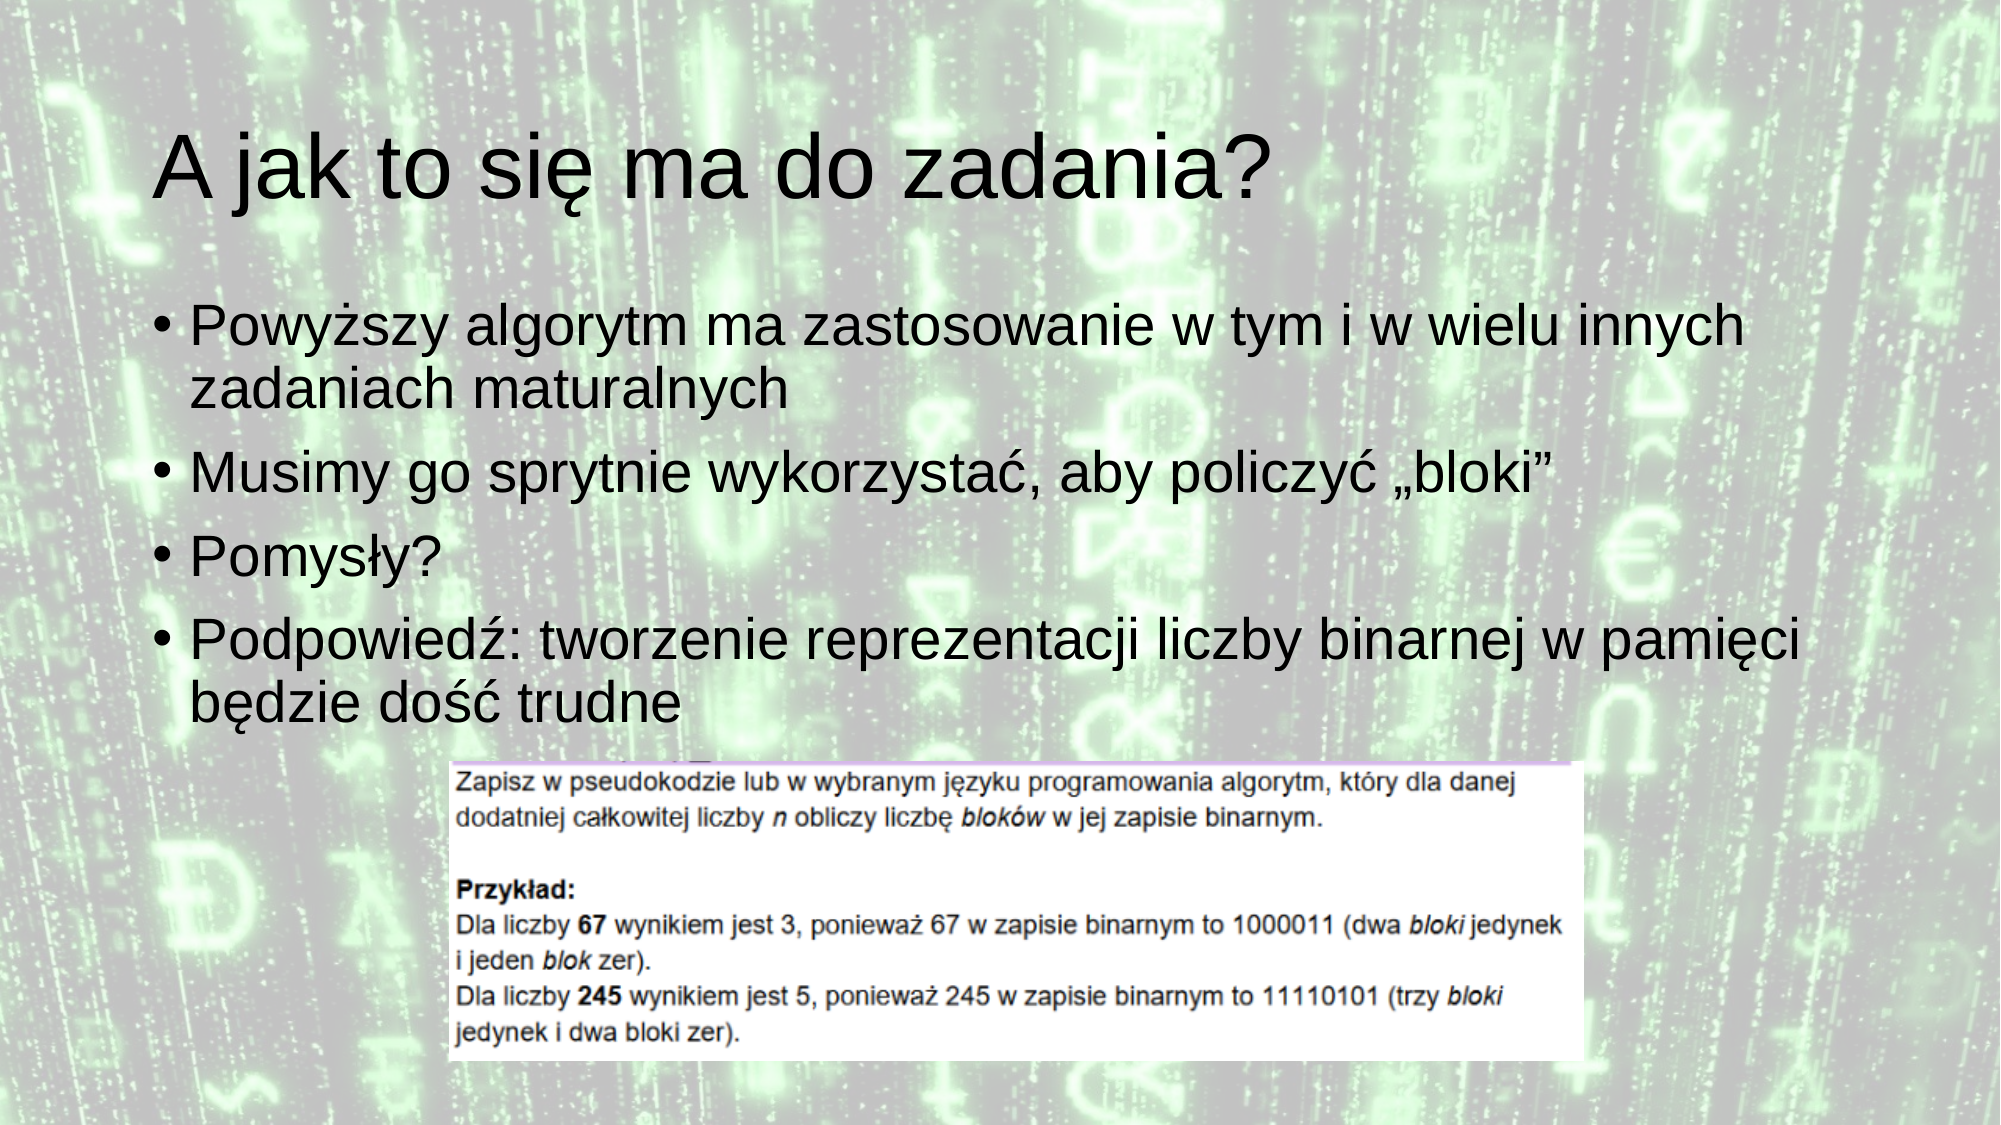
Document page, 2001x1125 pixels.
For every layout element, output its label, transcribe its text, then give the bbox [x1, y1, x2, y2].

list Powyższy algorytm ma zastosowanie w tym i w wielu innych zadaniach maturalnych Musimy go sprytnie wykorzystać, aby policzyć „bloki” Pomysły? Podpowiedź: tworzenie reprezentacji liczby binarnej w pamięci będzie dość trudne [137, 287, 1863, 1037]
title A jak to się ma do zadania? [137, 59, 1863, 278]
picture [449, 761, 1584, 1061]
